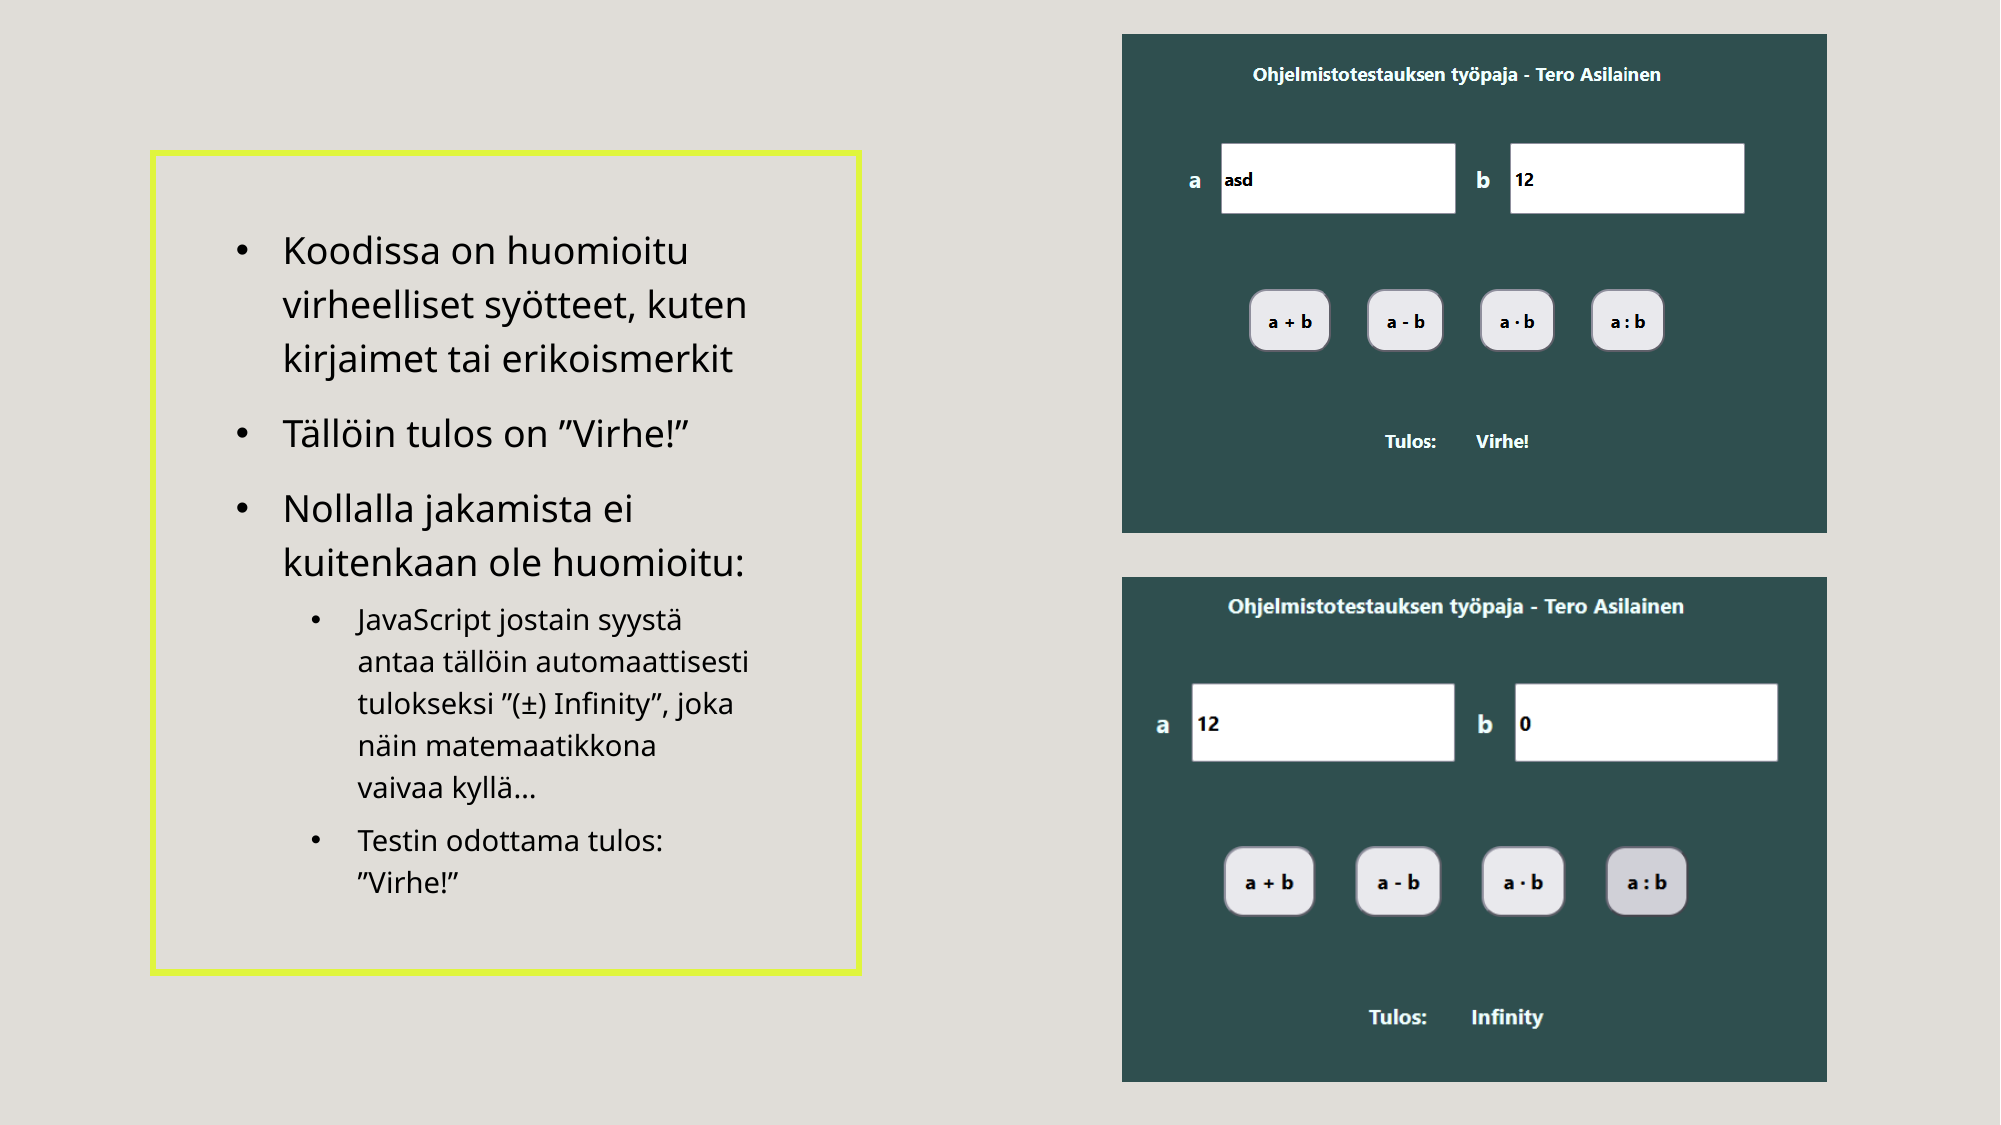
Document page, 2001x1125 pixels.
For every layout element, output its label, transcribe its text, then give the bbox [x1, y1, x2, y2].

picture [1122, 34, 1827, 533]
picture [1122, 577, 1827, 1082]
list Koodissa on huomioitu virheelliset syötteet, kuten kirjaimet tai erikoismerkit Tällöin tulos on ”Virhe!” Nollalla jakamista ei kuitenkaan ole huomioitu: JavaScript jostain syystä antaa tällöin automaattisesti tulokseksi ”(±) Infinity”, joka näin matemaatikkona vaivaa kyllä… Testin odottama tulos: ”Virhe!” [220, 209, 766, 907]
